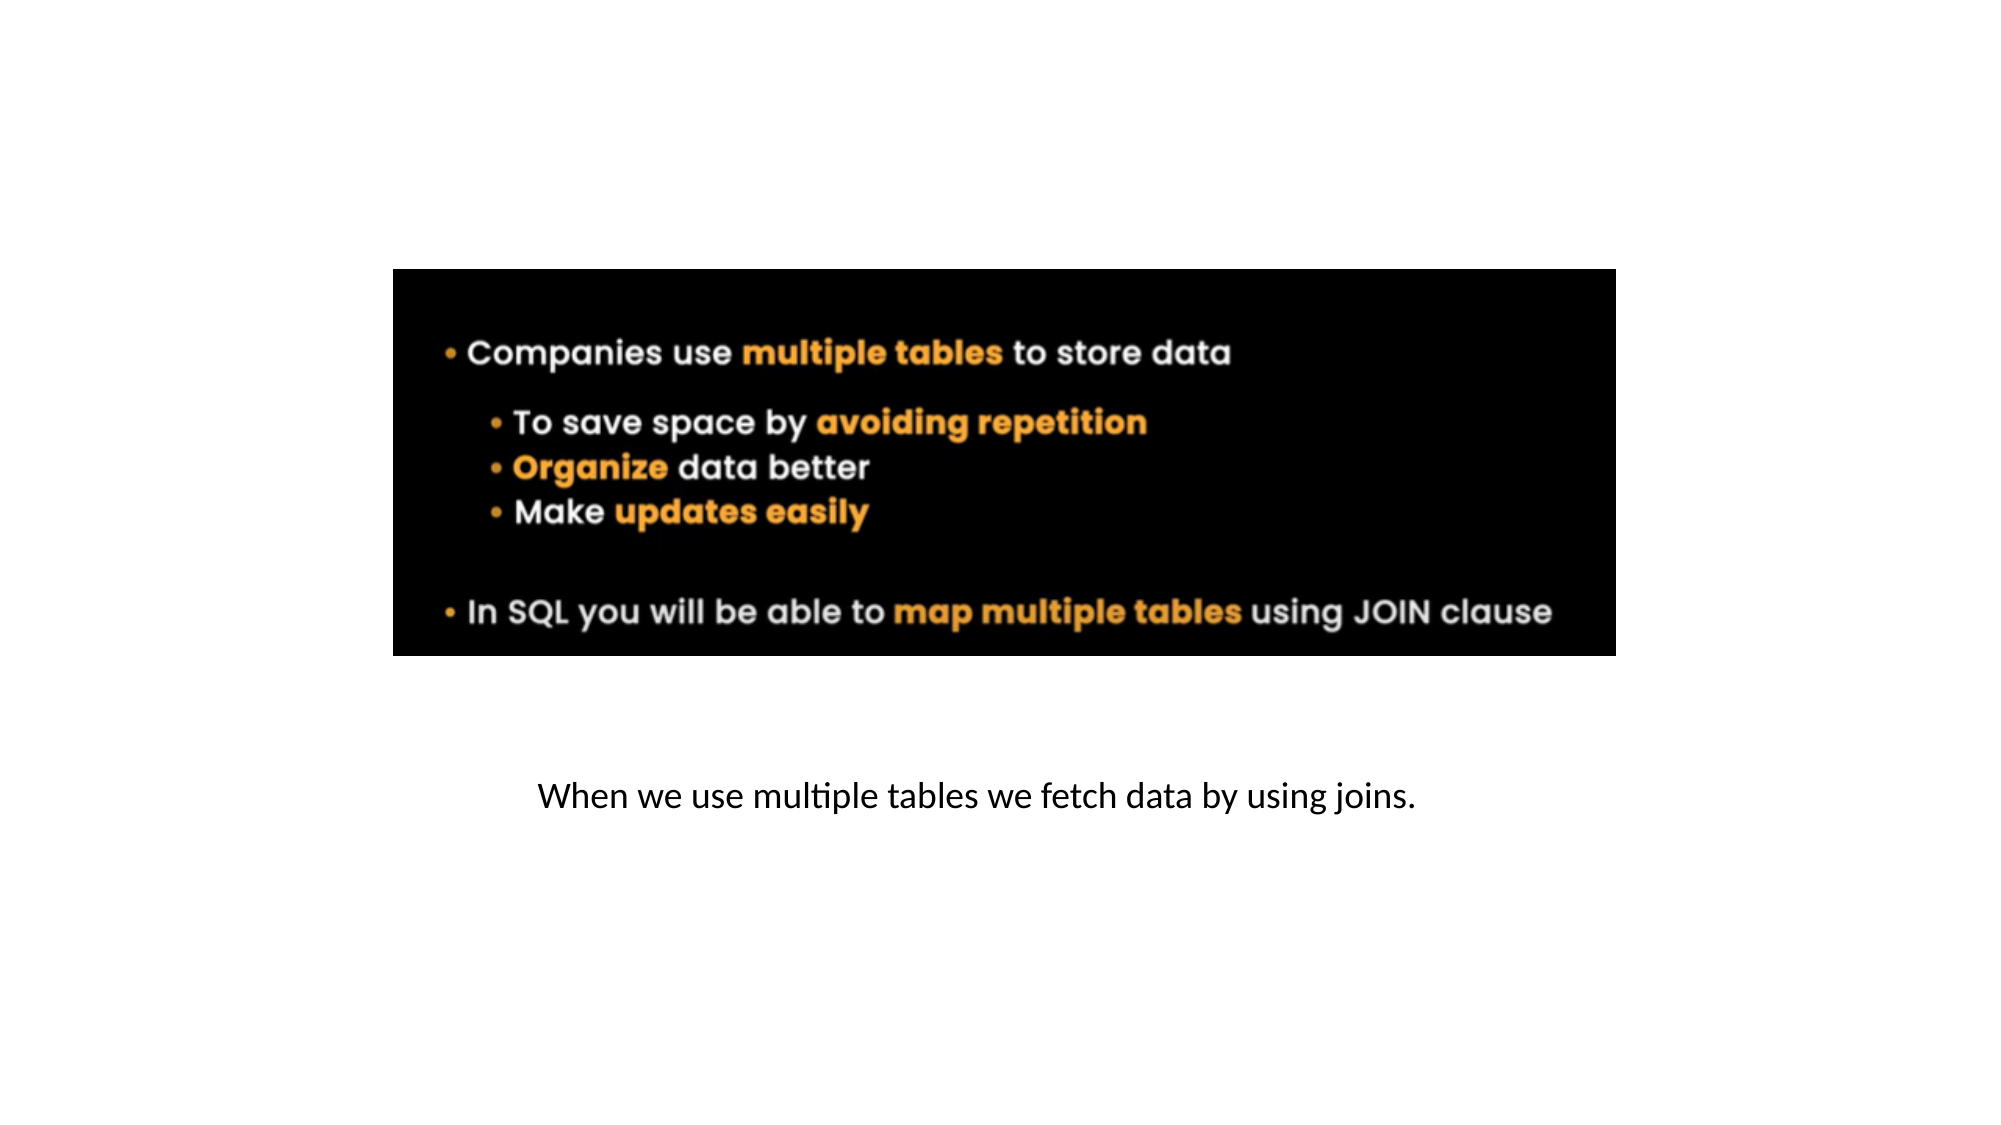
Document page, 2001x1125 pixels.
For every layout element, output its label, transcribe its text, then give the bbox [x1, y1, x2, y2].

picture [393, 269, 1616, 656]
text_box When we use multiple tables we fetch data by using joins. [522, 763, 1833, 823]
